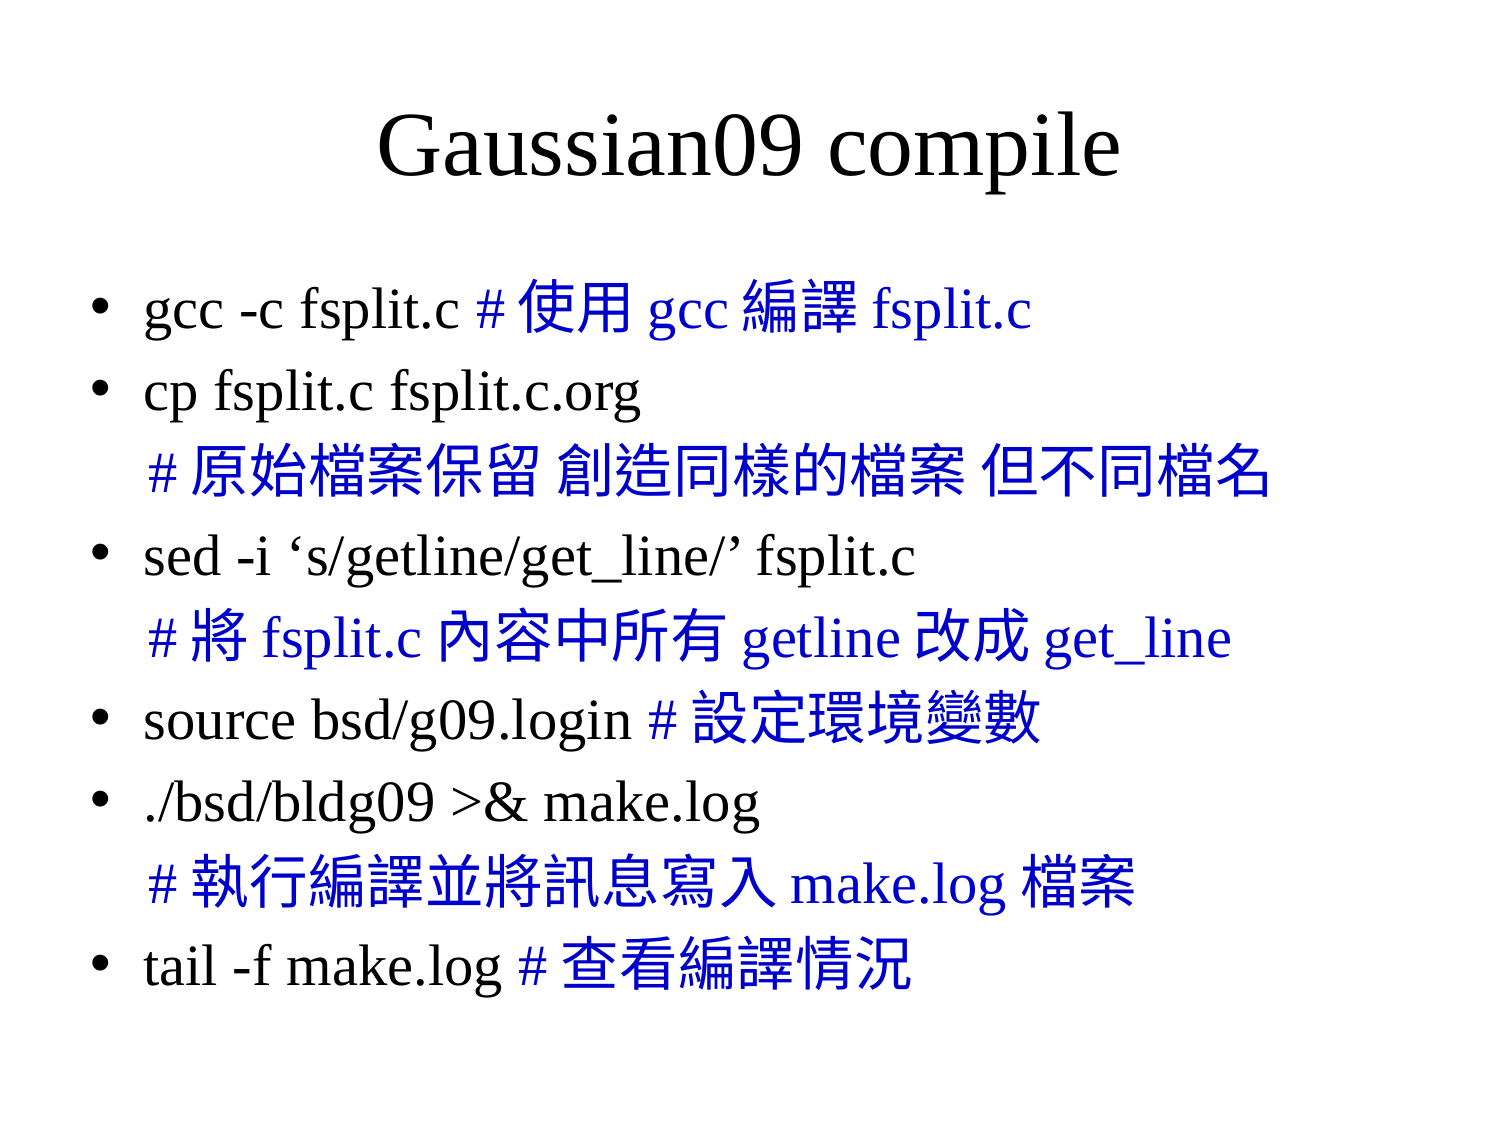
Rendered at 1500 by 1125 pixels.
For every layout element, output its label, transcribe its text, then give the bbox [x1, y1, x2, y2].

title Gaussian09 compile [75, 45, 1425, 233]
list gcc -c fsplit.c #使用gcc編譯fsplit.c cp fsplit.c fsplit.c.org #原始檔案保留 創造同樣的檔案 但不同檔名 sed -i ‘s/getline/get_line/’ fsplit.c #將fsplit.c內容中所有getline改成get_line source bsd/g09.login #設定環境變數 ./bsd/bldg09 >& make.log #執行編譯並將訊息寫入make.log檔案 tail -f make.log #查看編譯情況 [75, 262, 1425, 1005]
